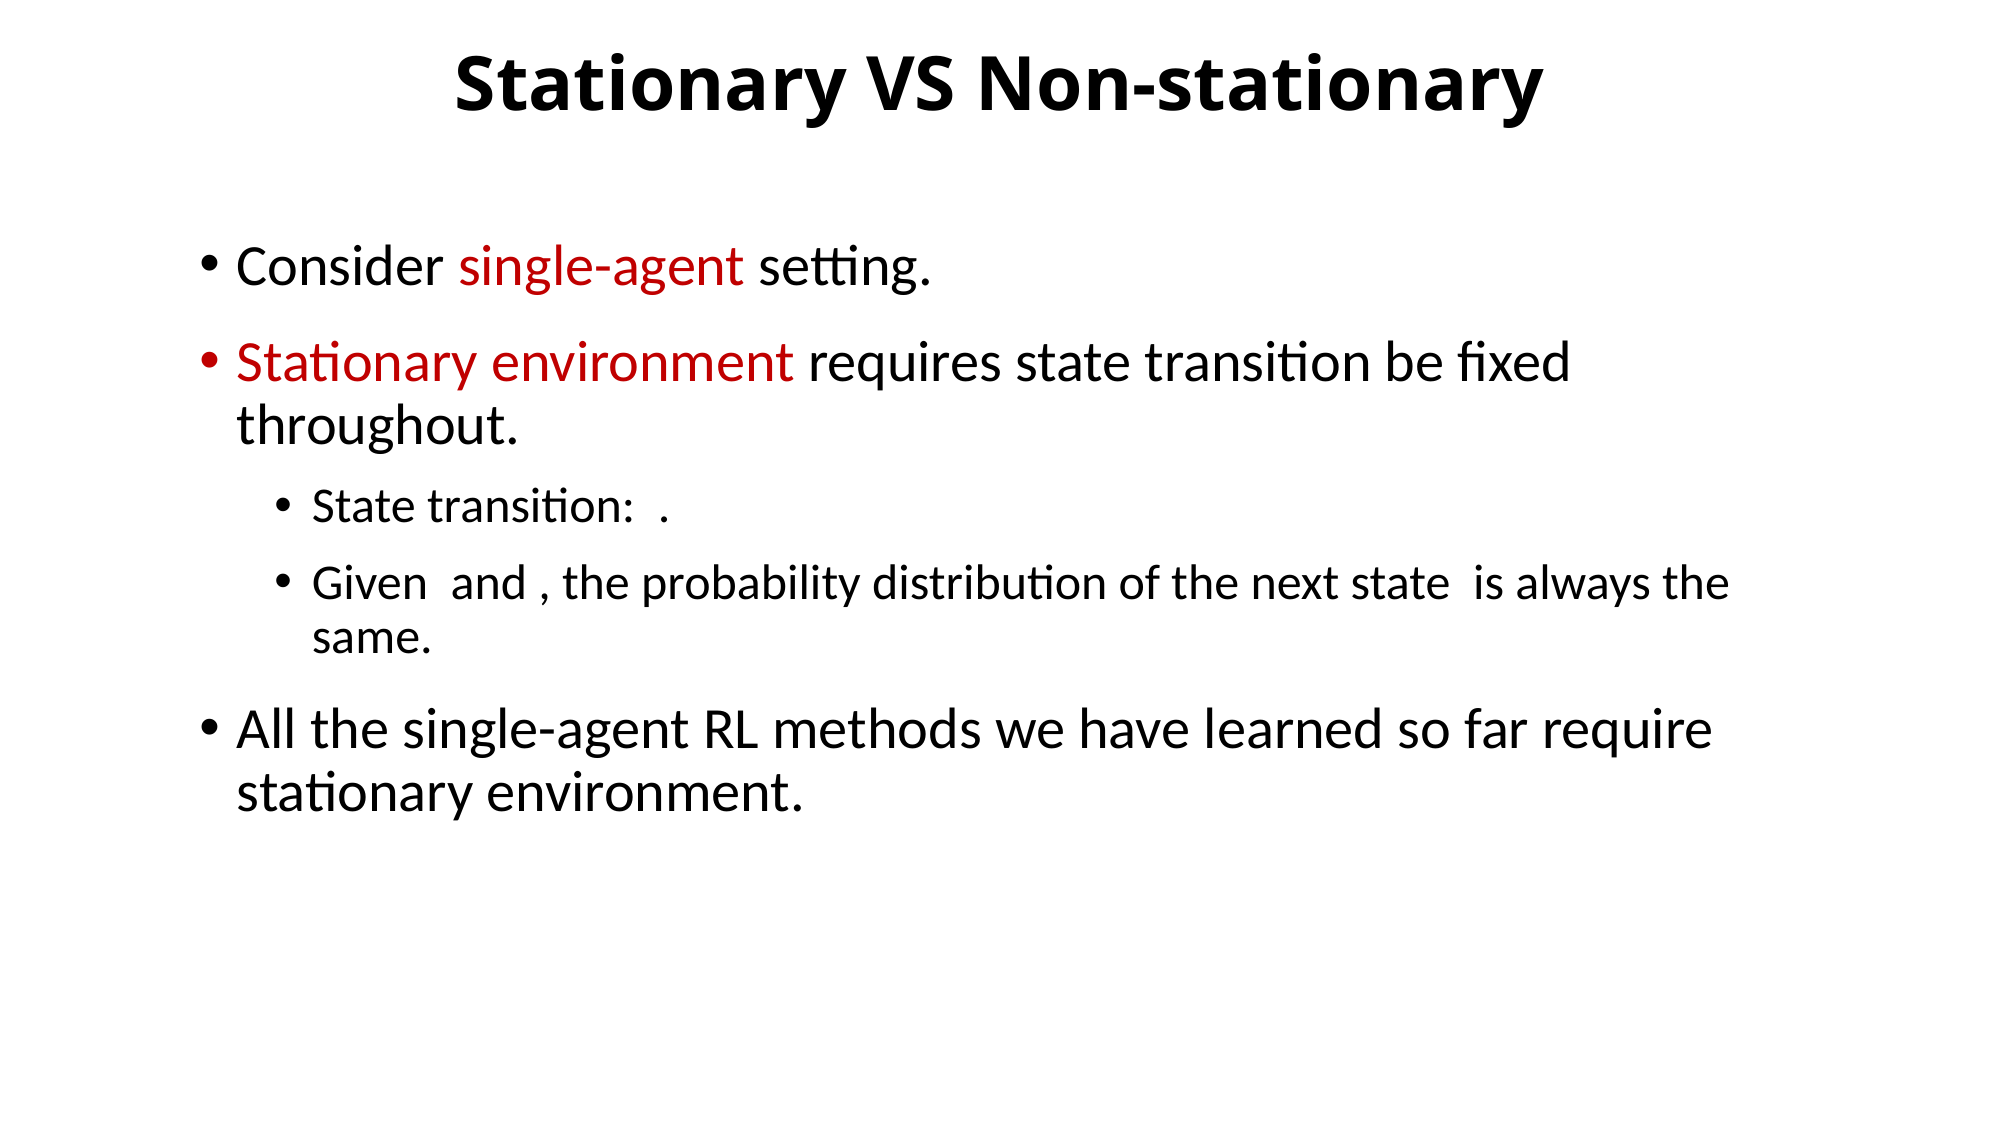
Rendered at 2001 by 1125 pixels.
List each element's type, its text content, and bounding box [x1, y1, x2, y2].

title Stationary VS Non-stationary [0, 1, 2000, 172]
